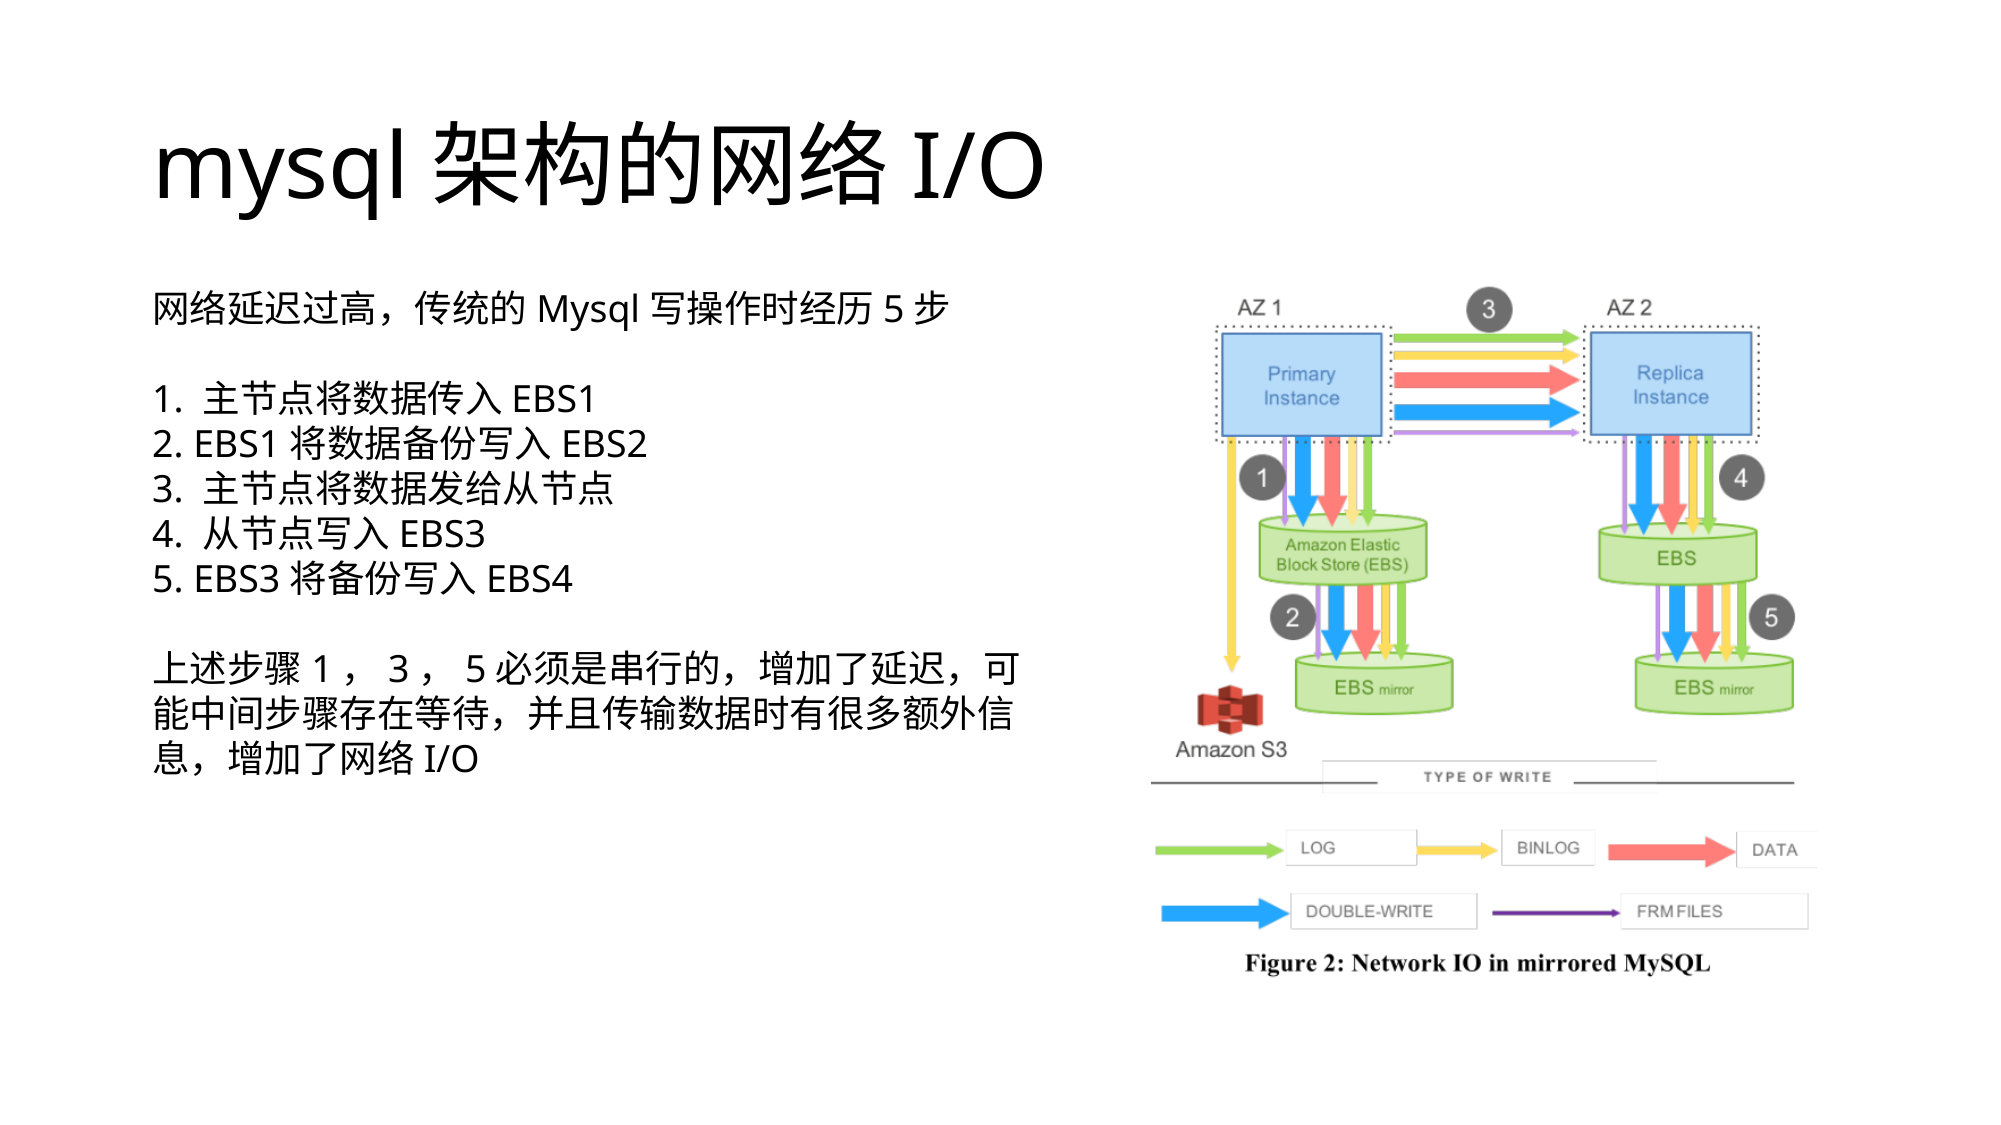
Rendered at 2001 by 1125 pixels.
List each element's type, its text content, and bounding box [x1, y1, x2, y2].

text_box 网络延迟过高，传统的Mysql写操作时经历5步 1. 主节点将数据传入EBS1 2. EBS1将数据备份写入EBS2 3. 主节点将数据发给从节点 4. 从节点写入EBS3 5. EBS3将备份写入EBS4 上述步骤1，3，5必须是串行的，增加了延迟，可能中间步骤存在等待，并且传输数据时有很多额外信息，增加了网络I/O [137, 277, 1052, 787]
title mysql架构的网络I/O [137, 59, 1863, 278]
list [1151, 277, 1845, 992]
